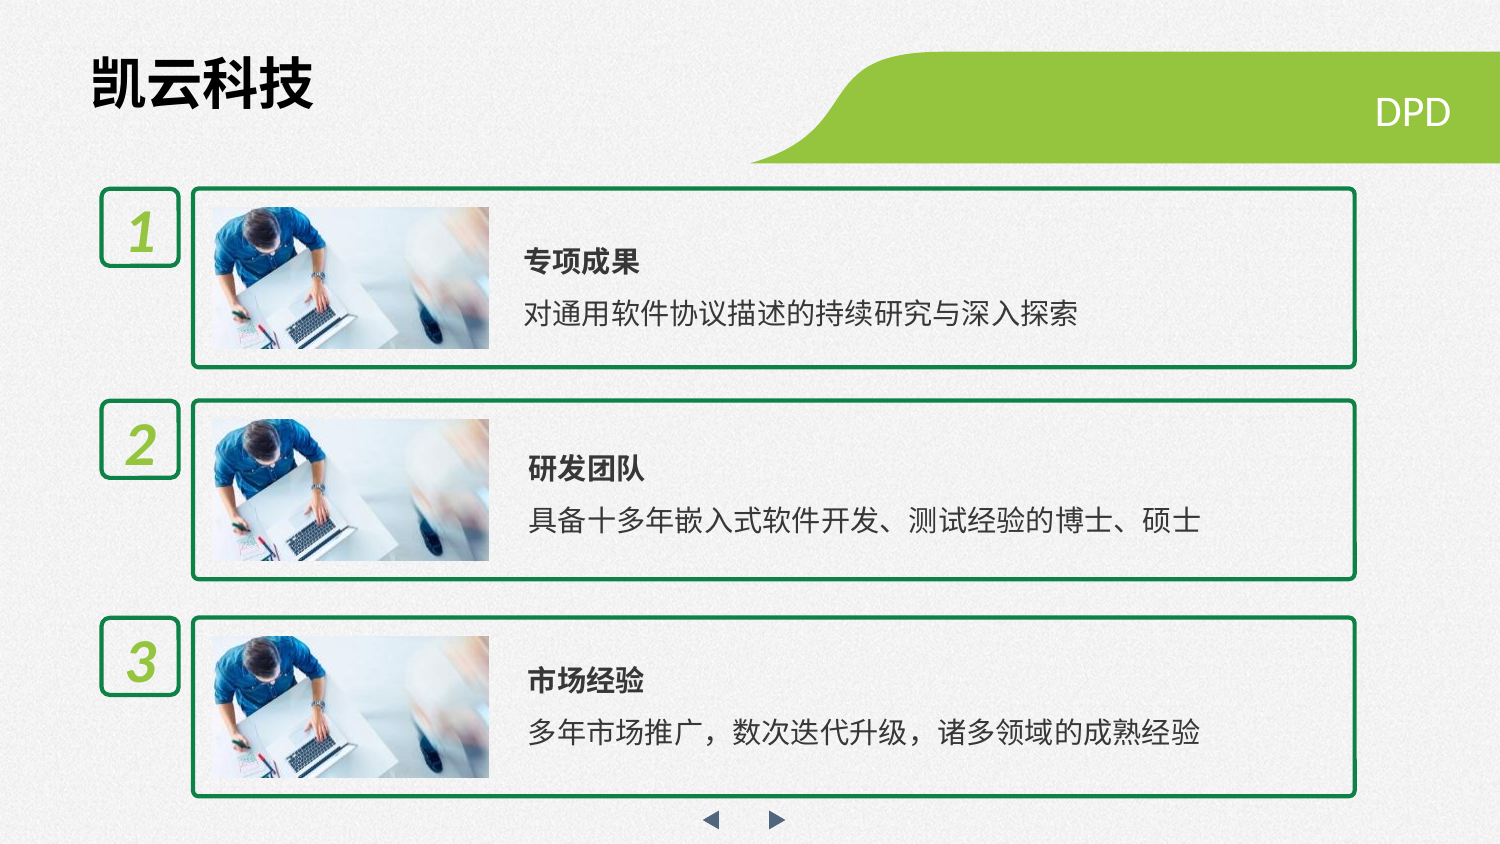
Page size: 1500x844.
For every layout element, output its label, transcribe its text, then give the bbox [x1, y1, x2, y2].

text_box 研发团队 具备十多年嵌入式软件开发、测试经验的博士、硕士 [513, 425, 1360, 546]
text_box DPD [1359, 75, 1467, 143]
text_box [190, 615, 1357, 799]
text_box [171, 615, 181, 697]
picture [0, 0, 1500, 844]
text_box [190, 398, 1357, 582]
text_box 凯云科技 [75, 41, 331, 124]
text_box 1 [109, 183, 171, 273]
text_box [171, 398, 181, 480]
text_box 专项成果 对通用软件协议描述的持续研究与深入探索 [508, 217, 1355, 338]
text_box 2 [109, 395, 171, 485]
text_box [171, 186, 181, 268]
text_box [99, 186, 109, 268]
text_box [747, 49, 1500, 166]
text_box [99, 398, 109, 480]
text_box 市场经验 多年市场推广，数次迭代升级，诸多领域的成熟经验 [513, 637, 1360, 758]
text_box 3 [109, 612, 171, 702]
text_box [190, 186, 1357, 370]
text_box [99, 615, 109, 697]
